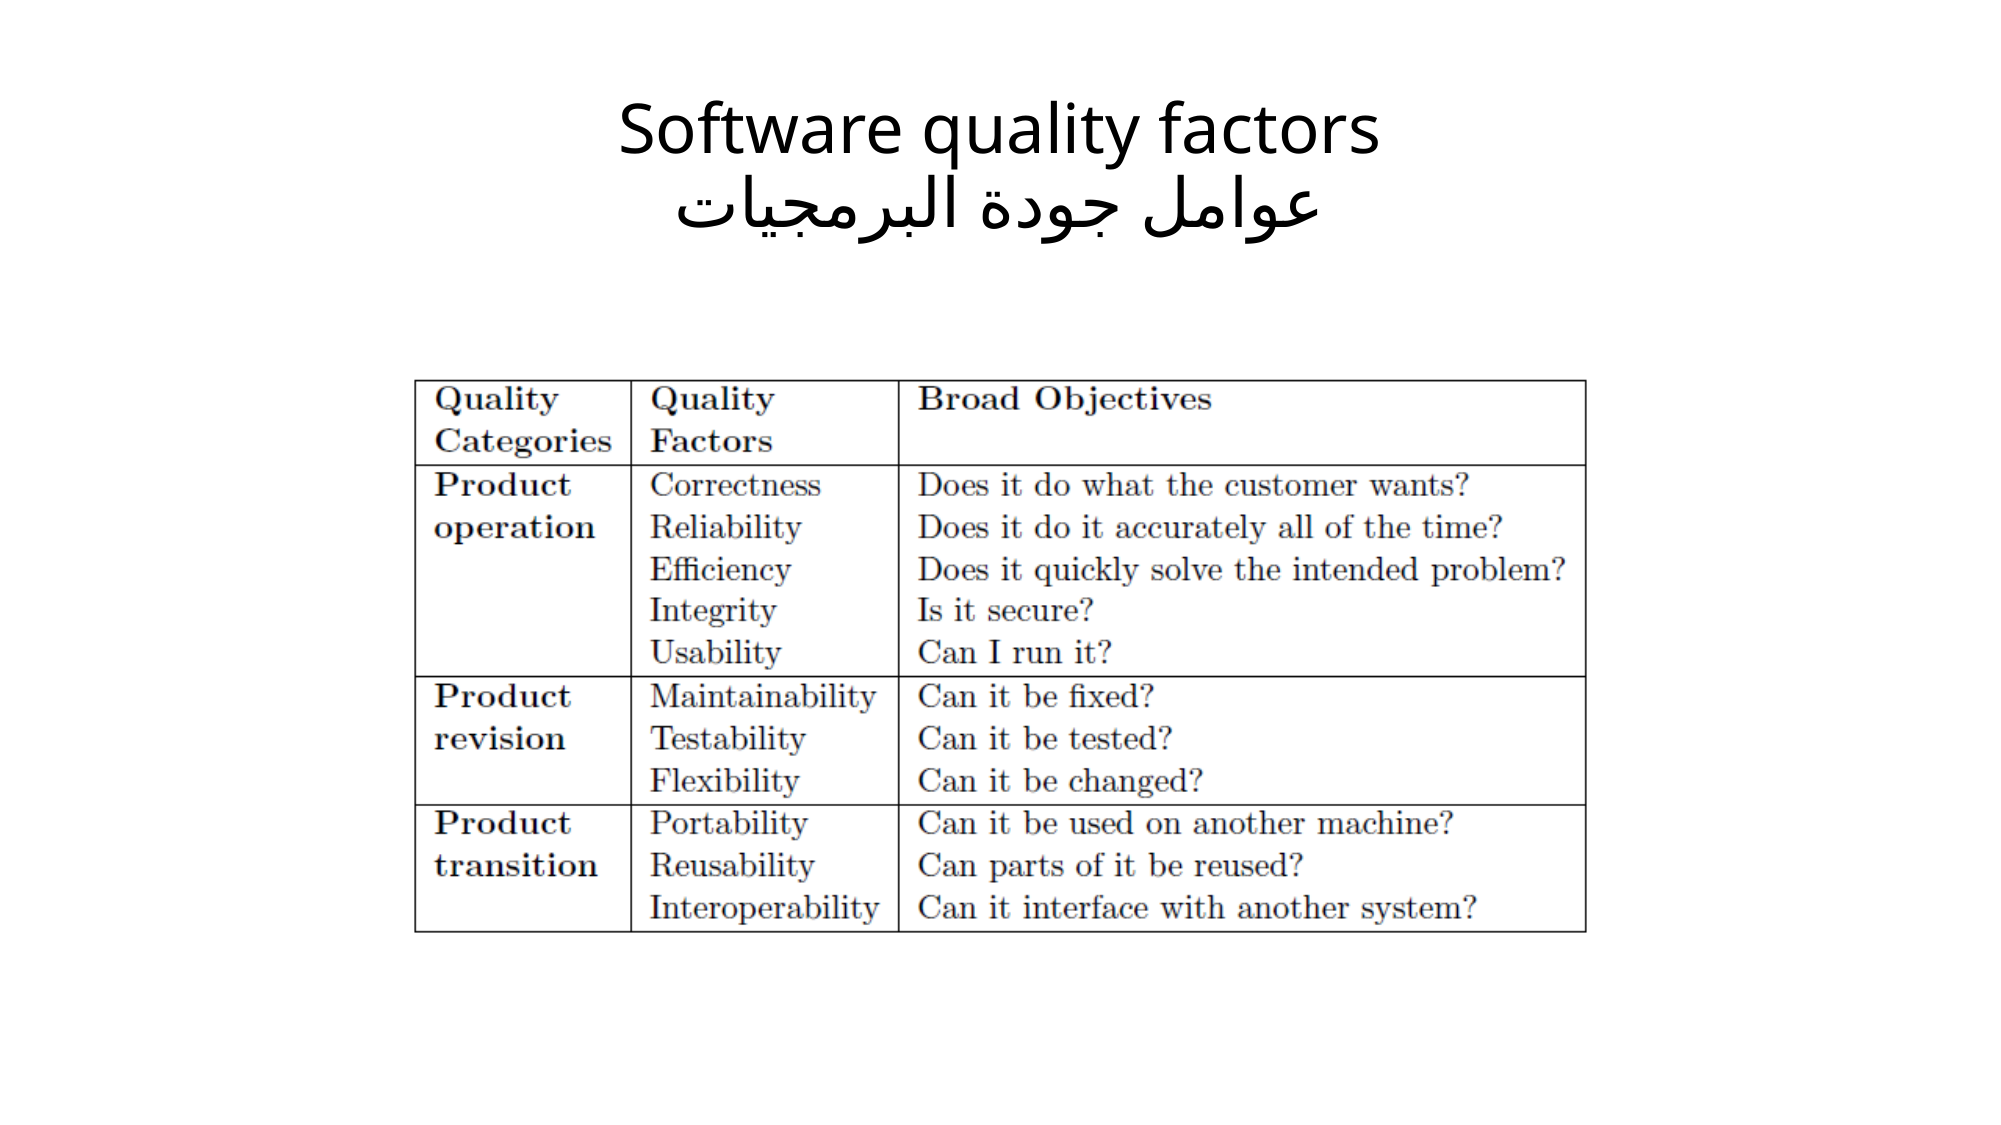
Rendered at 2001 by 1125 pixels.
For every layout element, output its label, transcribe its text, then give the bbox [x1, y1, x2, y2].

title Software quality factors عوامل جودة البرمجيات [137, 59, 1863, 278]
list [410, 377, 1590, 936]
